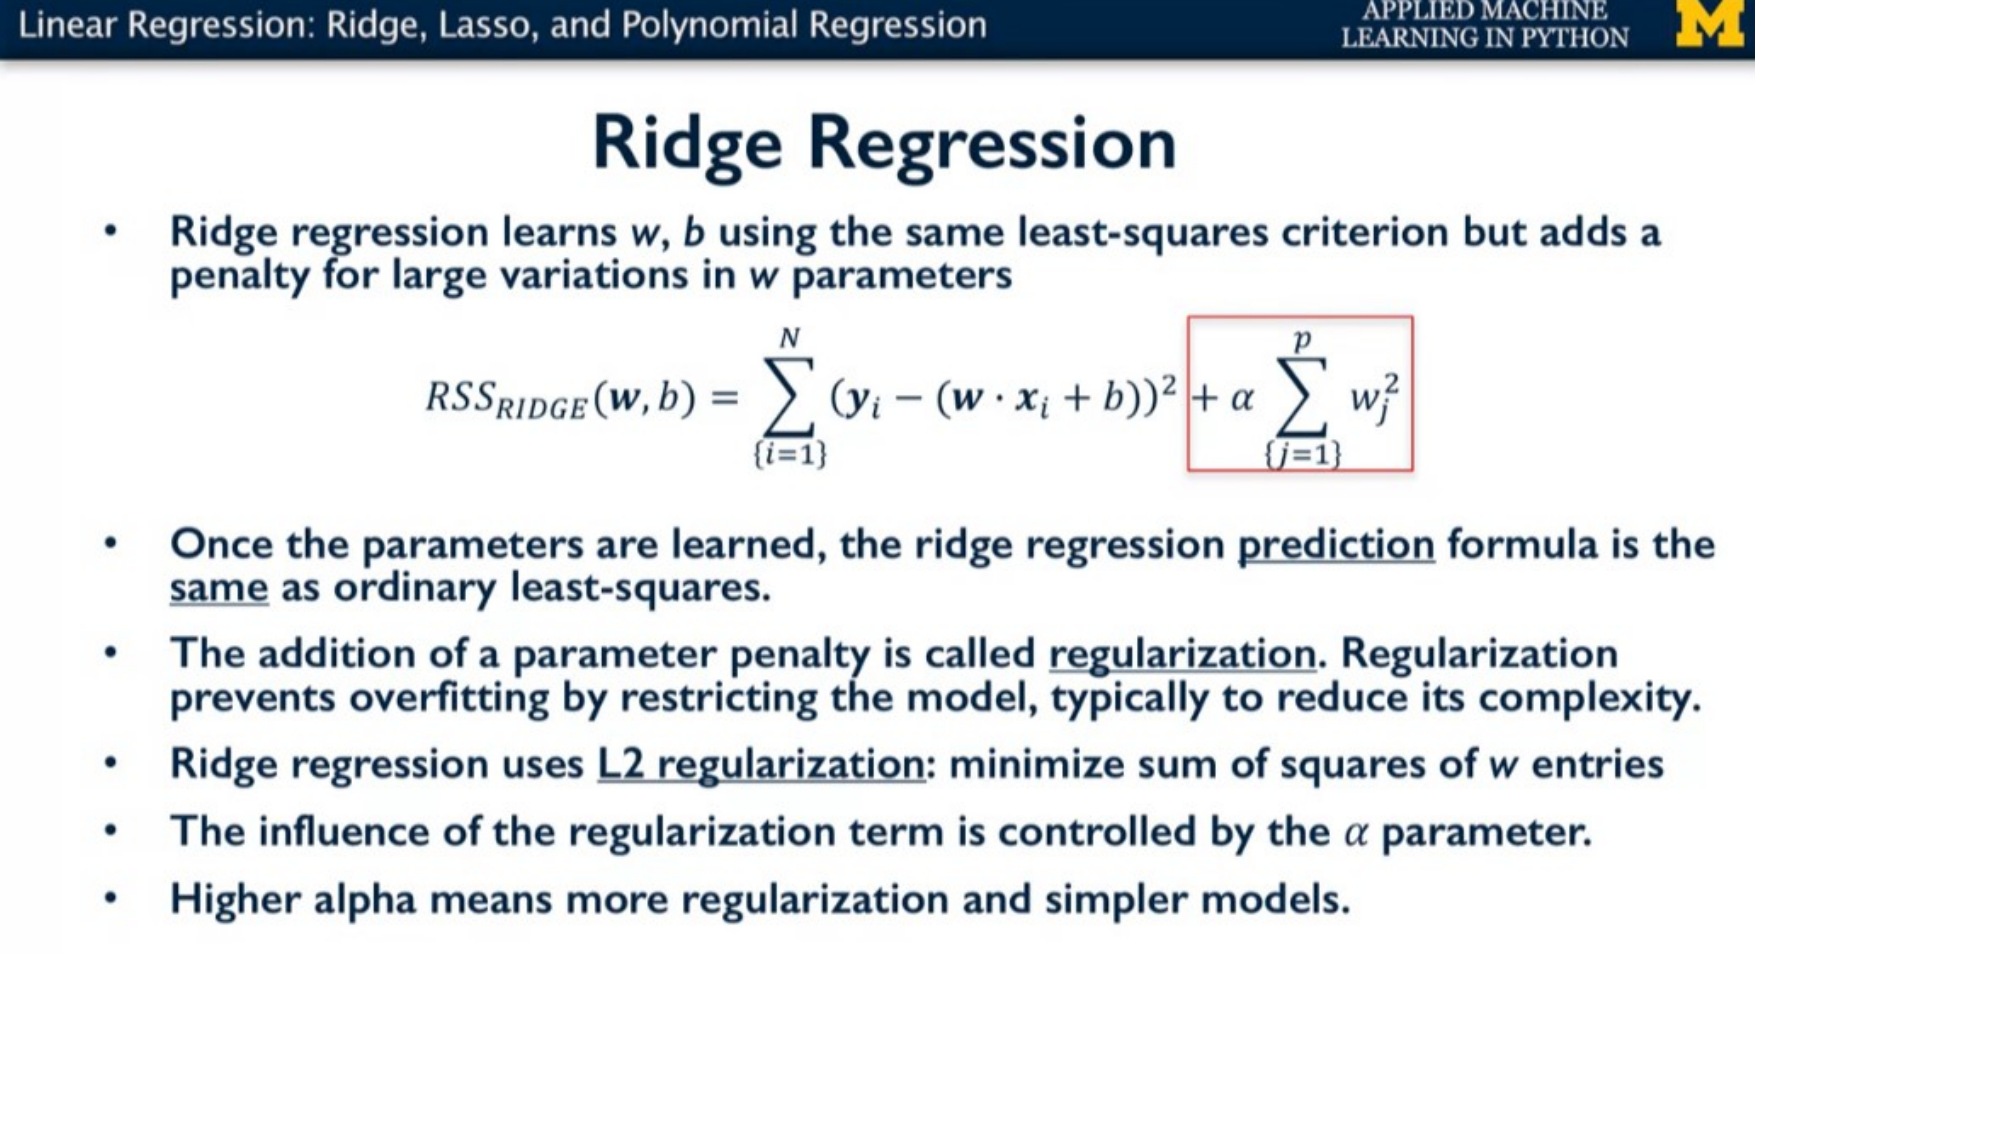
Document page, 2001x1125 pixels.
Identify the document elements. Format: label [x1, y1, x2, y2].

list [0, 0, 1755, 954]
